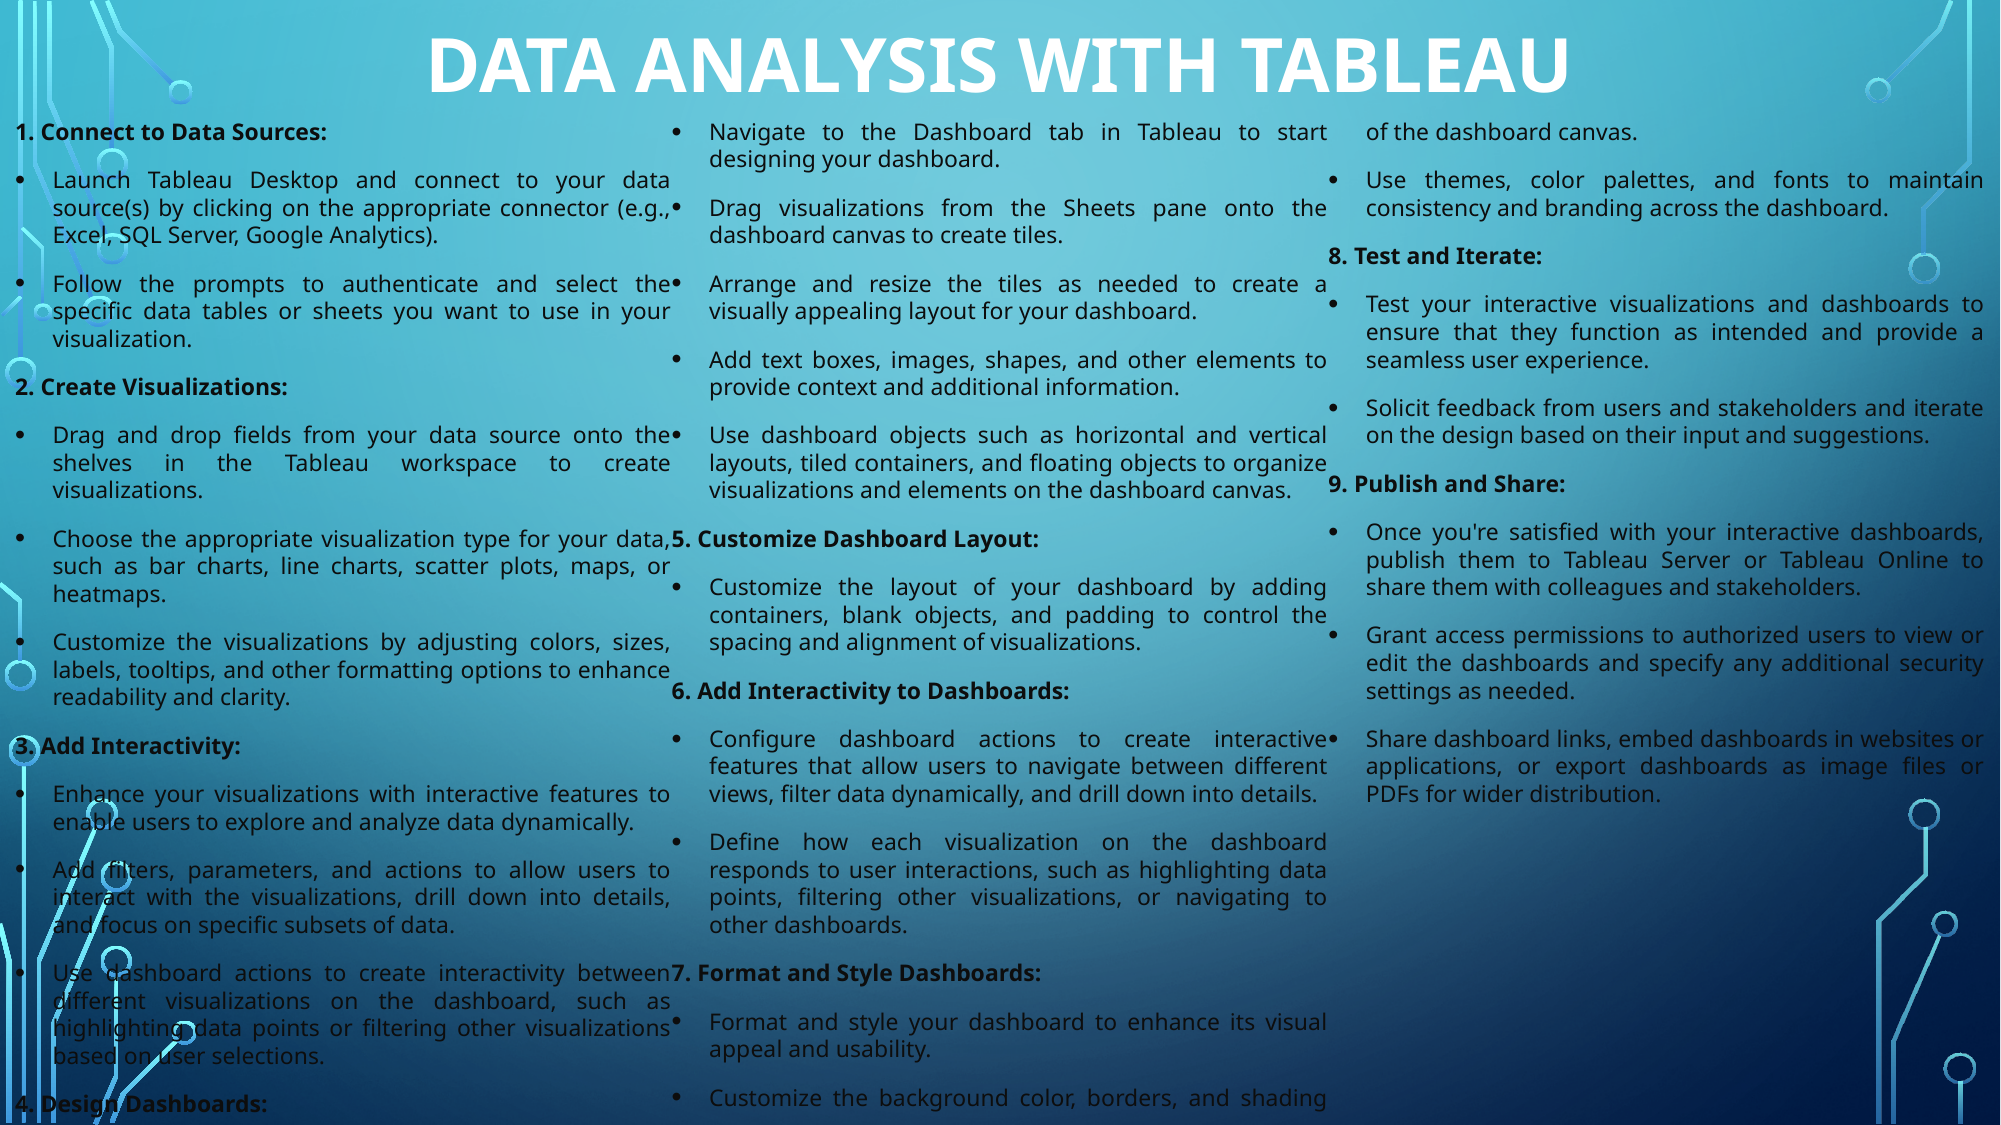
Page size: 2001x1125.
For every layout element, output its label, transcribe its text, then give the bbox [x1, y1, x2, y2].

title Data Analysis with Tableau [137, 0, 1863, 109]
list 1. Connect to Data Sources: Launch Tableau Desktop and connect to your data source(s) by clicking on the appropriate connector (e.g., Excel, SQL Server, Google Analytics). Follow the prompts to authenticate and select the specific data tables or sheets you want to use in your visualization. 2. Create Visualizations: Drag and drop fields from your data source onto the shelves in the Tableau workspace to create visualizations. Choose the appropriate visualization type for your data, such as bar charts, line charts, scatter plots, maps, or heatmaps. Customize the visualizations by adjusting colors, sizes, labels, tooltips, and other formatting options to enhance readability and clarity. 3. Add Interactivity: Enhance your visualizations with interactive features to enable users to explore and analyze data dynamically. Add filters, parameters, and actions to allow users to interact with the visualizations, drill down into details, and focus on specific subsets of data. Use dashboard actions to create interactivity between different visualizations on the dashboard, such as highlighting data points or filtering other visualizations based on user selections. 4. Design Dashboards: Navigate to the Dashboard tab in Tableau to start designing your dashboard. Drag visualizations from the Sheets pane onto the dashboard canvas to create tiles. Arrange and resize the tiles as needed to create a visually appealing layout for your dashboard. Add text boxes, images, shapes, and other elements to provide context and additional information. Use dashboard objects such as horizontal and vertical layouts, tiled containers, and floating objects to organize visualizations and elements on the dashboard canvas. 5. Customize Dashboard Layout: Customize the layout of your dashboard by adding containers, blank objects, and padding to control the spacing and alignment of visualizations. 6. Add Interactivity to Dashboards: Configure dashboard actions to create interactive features that allow users to navigate between different views, filter data dynamically, and drill down into details. Define how each visualization on the dashboard responds to user interactions, such as highlighting data points, filtering other visualizations, or navigating to other dashboards. 7. Format and Style Dashboards: Format and style your dashboard to enhance its visual appeal and usability. Customize the background color, borders, and shading of the dashboard canvas. Use themes, color palettes, and fonts to maintain consistency and branding across the dashboard. 8. Test and Iterate: Test your interactive visualizations and dashboards to ensure that they function as intended and provide a seamless user experience. Solicit feedback from users and stakeholders and iterate on the design based on their input and suggestions. 9. Publish and Share: Once you're satisfied with your interactive dashboards, publish them to Tableau Server or Tableau Online to share them with colleagues and stakeholders. Grant access permissions to authorized users to view or edit the dashboards and specify any additional security settings as needed. Share dashboard links, embed dashboards in websites or applications, or export dashboards as image files or PDFs for wider distribution. [0, 109, 2000, 1125]
